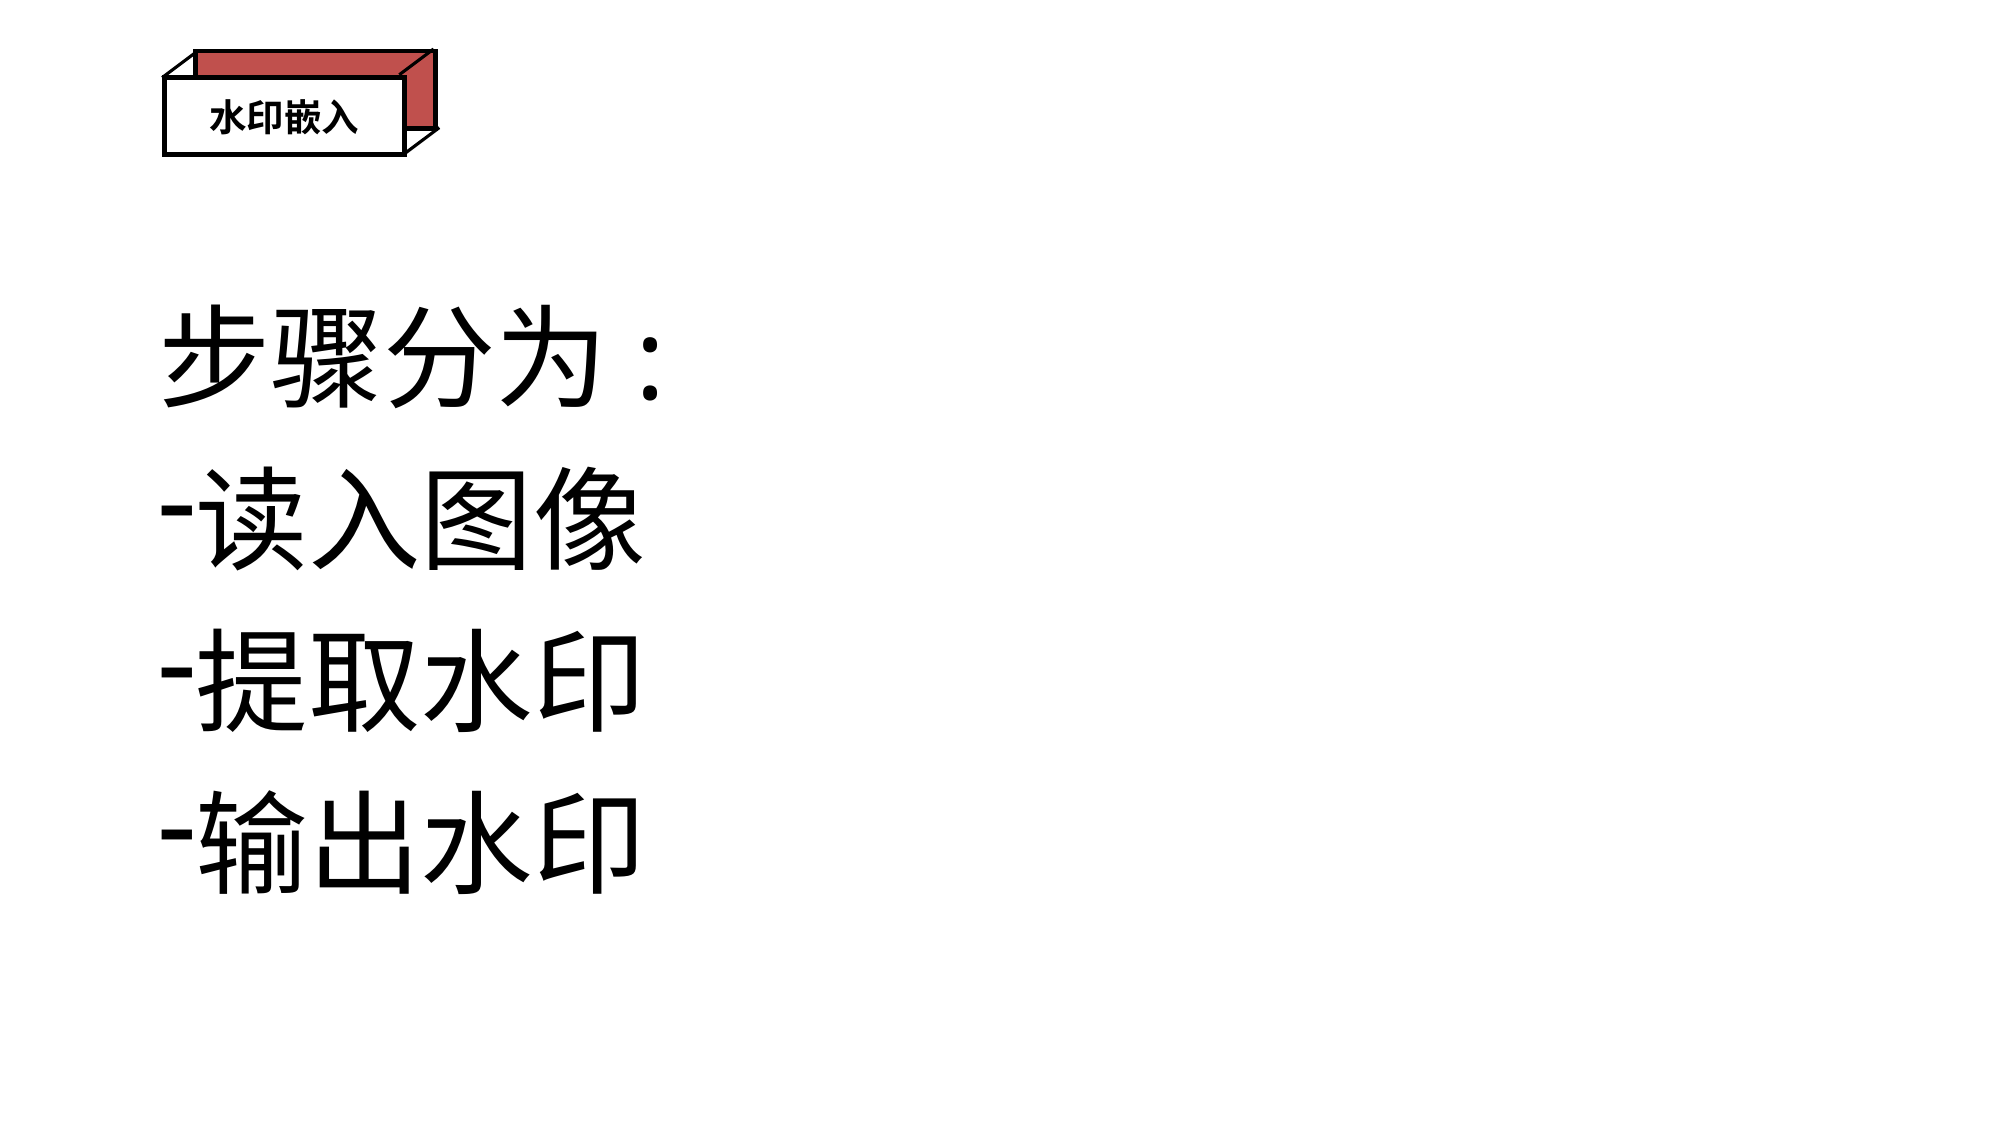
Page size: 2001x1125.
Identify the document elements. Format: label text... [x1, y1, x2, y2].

text_box 步骤分为: 读入图像 提取水印 输出水印 [143, 252, 1857, 916]
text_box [162, 48, 440, 155]
